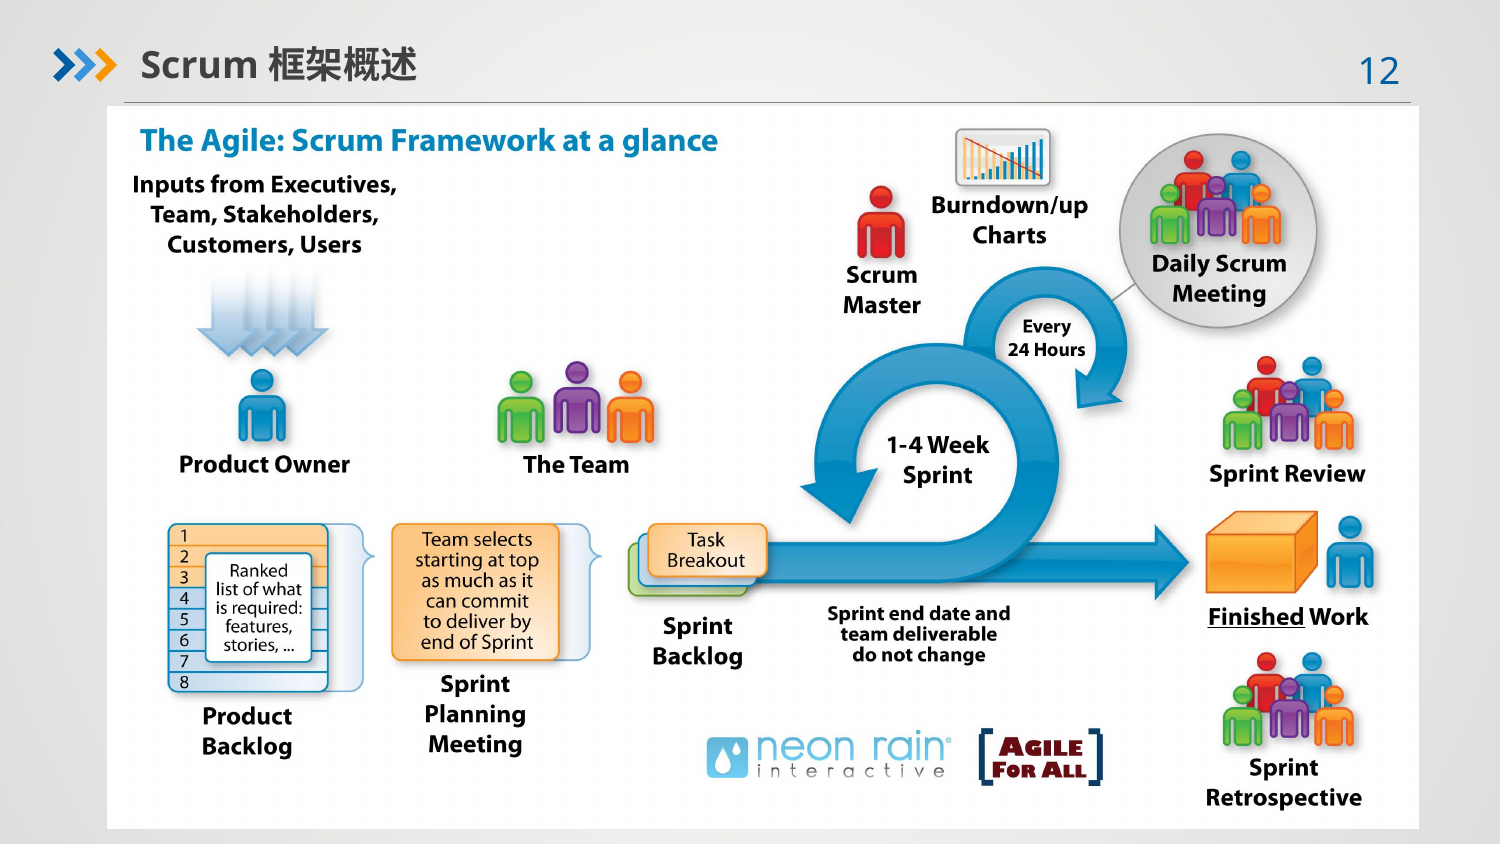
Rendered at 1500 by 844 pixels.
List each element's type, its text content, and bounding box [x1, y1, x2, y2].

text_box Scrum框架概述 [140, 32, 491, 95]
picture [0, 0, 1500, 844]
